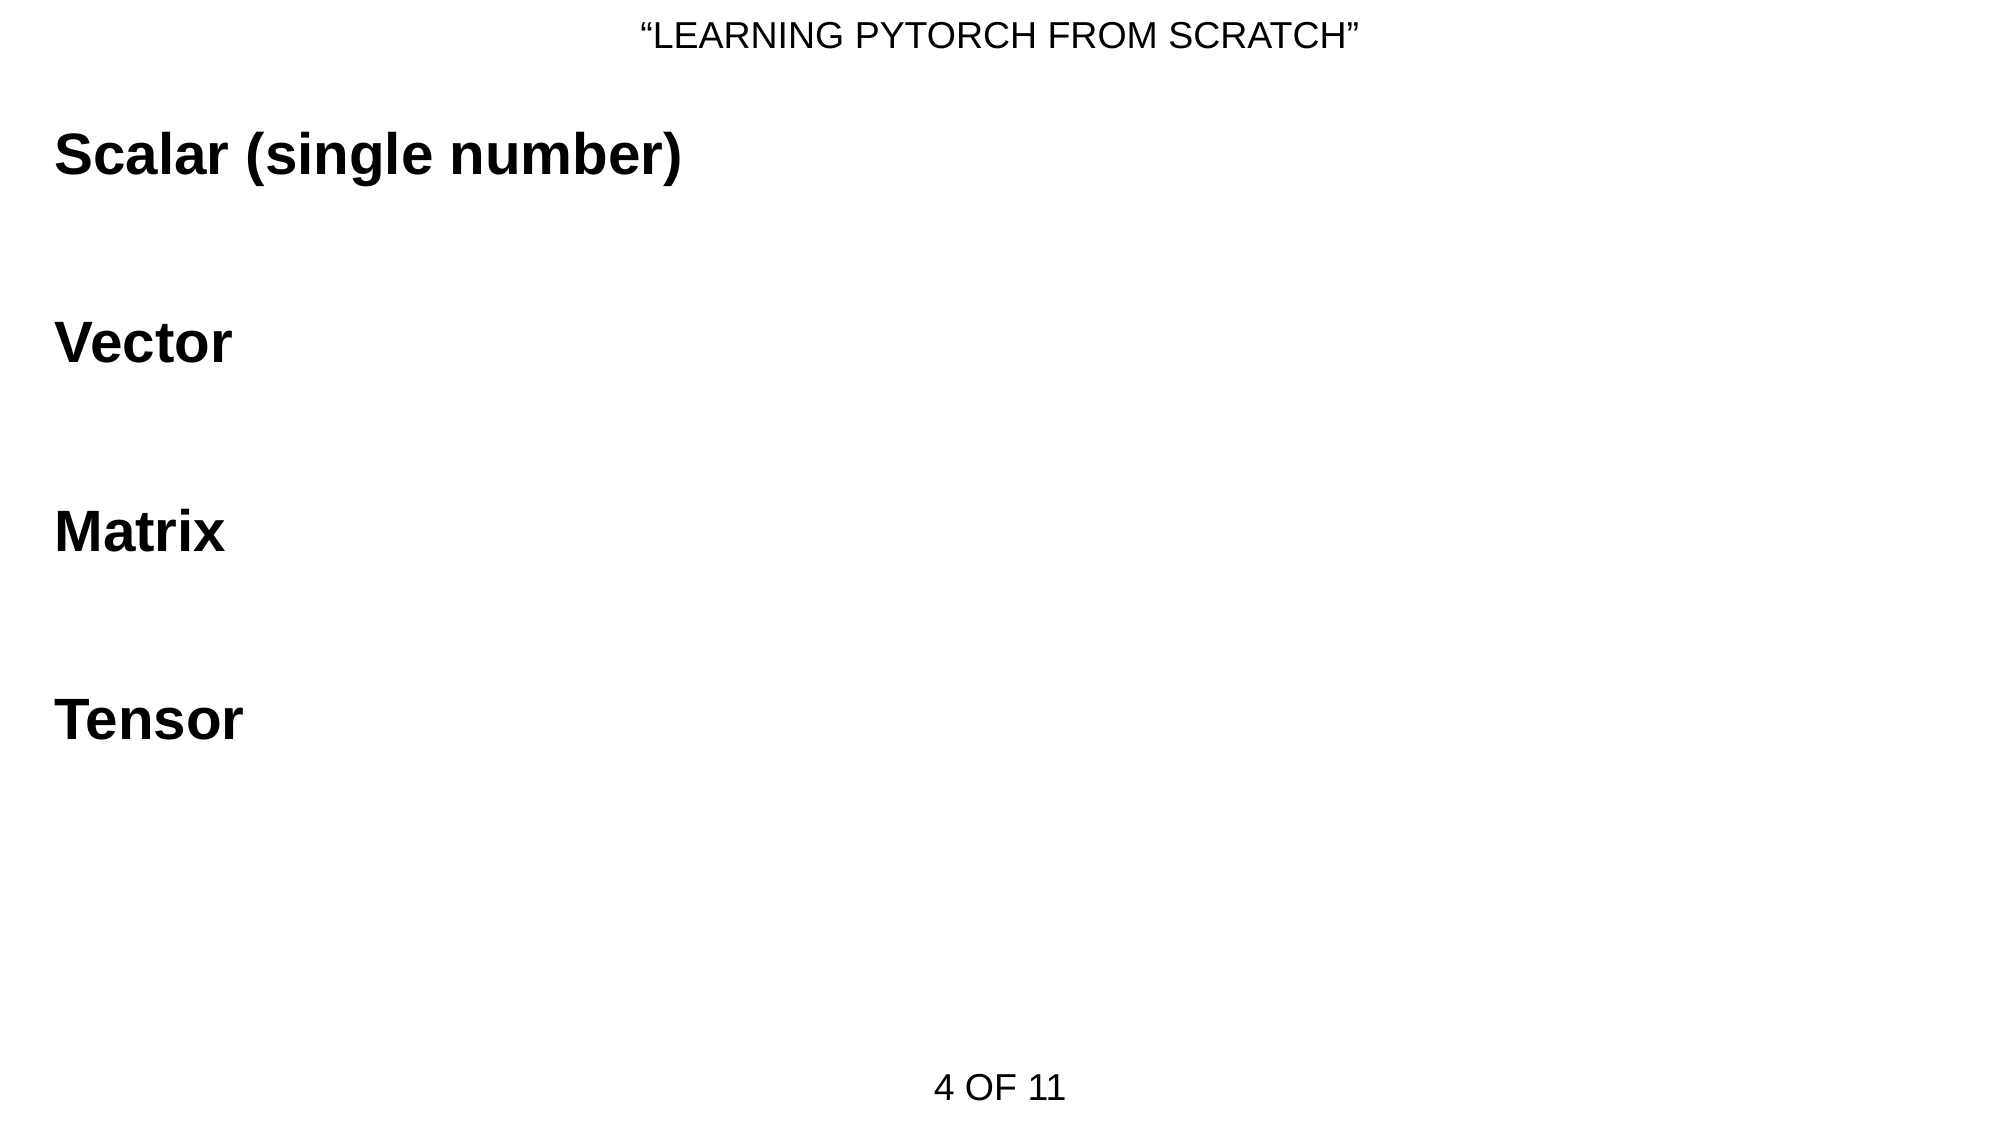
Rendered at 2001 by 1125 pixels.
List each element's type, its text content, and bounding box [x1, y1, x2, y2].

text_box 4 OF 11 [622, 1051, 1378, 1125]
title “LEARNING PYTORCH FROM SCRATCH” [622, 0, 1378, 74]
